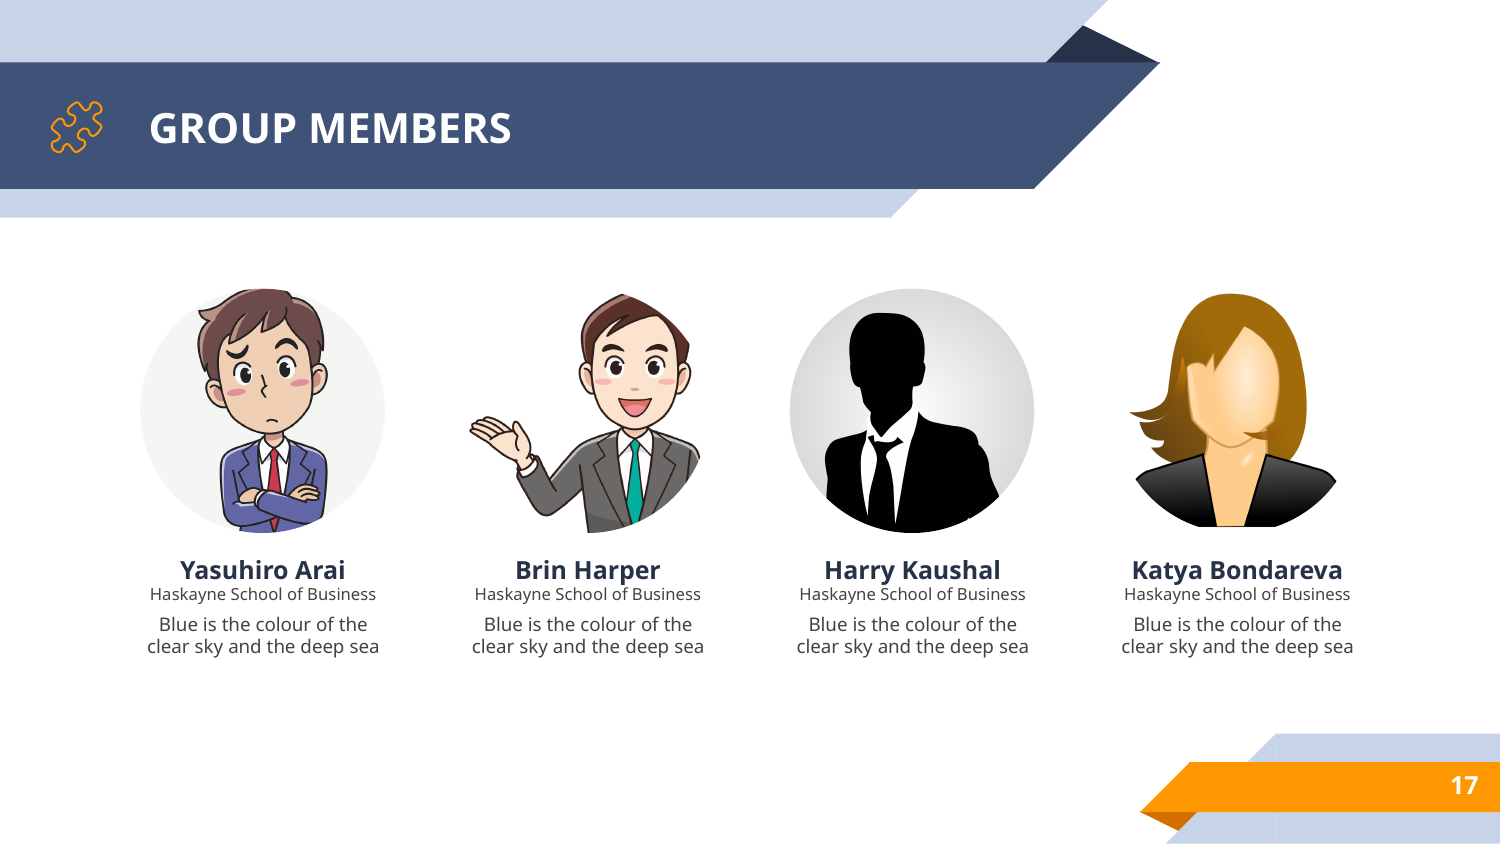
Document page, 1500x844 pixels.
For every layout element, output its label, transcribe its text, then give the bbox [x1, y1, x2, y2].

text_box Brin Harper Haskayne School of Business Blue is the colour of the clear sky and the deep sea [465, 554, 711, 675]
picture [464, 288, 710, 534]
picture [140, 288, 385, 534]
picture [789, 288, 1035, 534]
title GROUP MEMBERS [133, 64, 997, 190]
text_box Harry Kaushal Haskayne School of Business Blue is the colour of the clear sky and the deep sea [790, 554, 1035, 675]
text_box Yasuhiro Arai Haskayne School of Business Blue is the colour of the clear sky and the deep sea [141, 554, 386, 675]
text_box Katya Bondareva Haskayne School of Business Blue is the colour of the clear sky and the deep sea [1115, 554, 1360, 675]
picture [1114, 288, 1360, 534]
slide_number ‹#› [1249, 760, 1494, 813]
